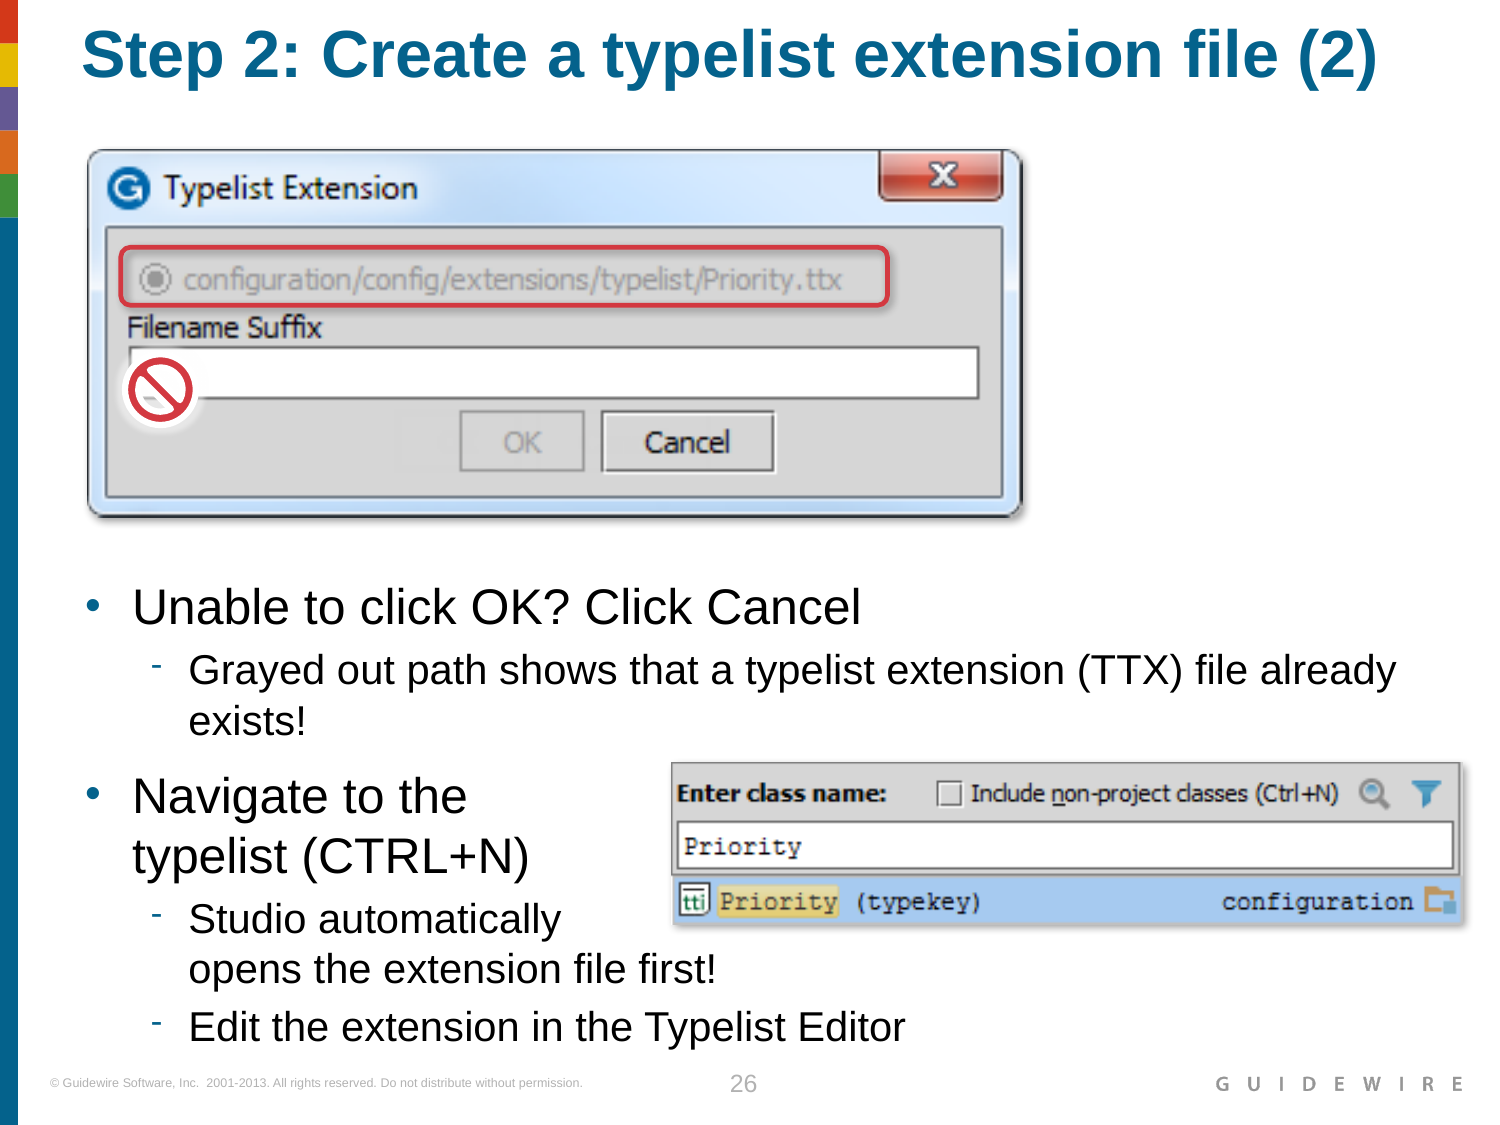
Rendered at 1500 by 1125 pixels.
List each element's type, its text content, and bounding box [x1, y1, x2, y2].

picture [1215, 1073, 1480, 1096]
picture [86, 149, 1024, 519]
picture [671, 761, 1463, 926]
title Step 2: Create a typelist extension file (2) [81, 19, 1446, 142]
list Unable to click OK? Click Cancel Grayed out path shows that a typelist extension (TTX) file already exists! Navigate to the typelist (CTRL+N) Studio automatically opens the extension file first! Edit the extension in the Typelist Editor [85, 575, 1450, 1050]
